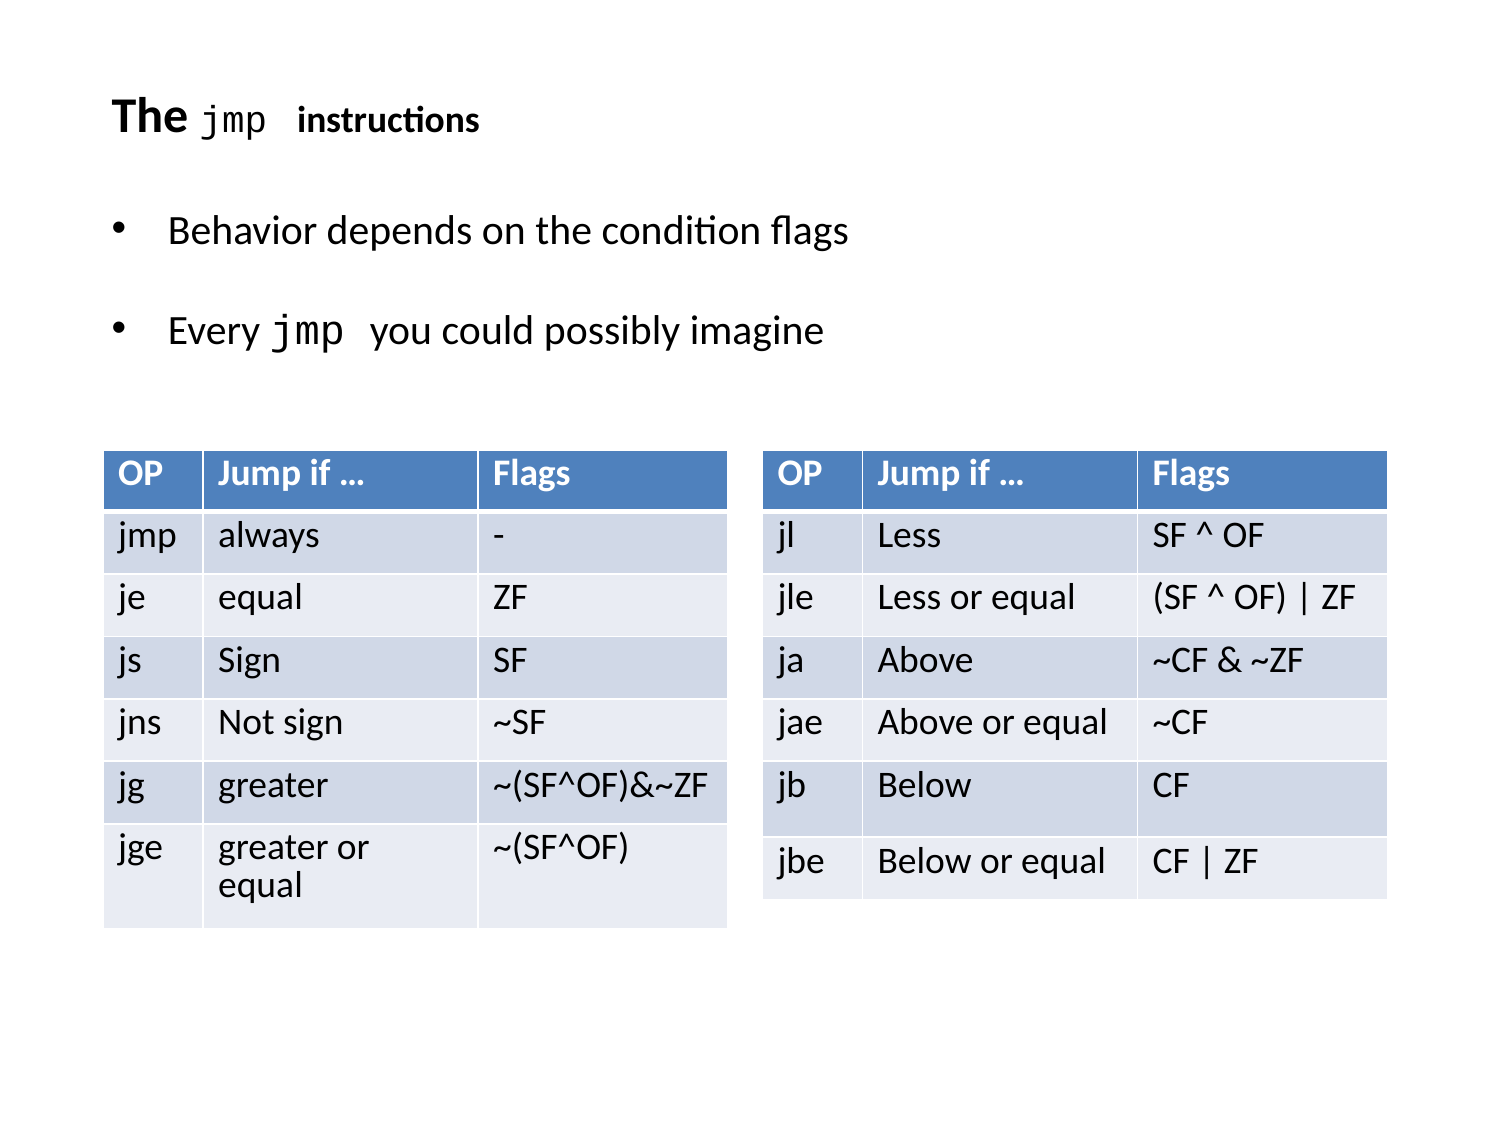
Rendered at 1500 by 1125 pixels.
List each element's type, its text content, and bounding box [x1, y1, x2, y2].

table_header Flags [1138, 451, 1387, 509]
table_cell jge [104, 825, 202, 928]
table_header Jump if … [863, 451, 1137, 509]
table_cell Less or equal [863, 575, 1137, 636]
table_cell jg [104, 762, 202, 823]
table_cell jbe [763, 838, 862, 899]
table_cell Above [863, 637, 1137, 698]
table_cell ZF [479, 575, 727, 636]
table_cell ~CF & ~ZF [1138, 637, 1387, 698]
table_cell Below [863, 762, 1137, 836]
table_cell jns [104, 700, 202, 760]
table_header Jump if … [204, 451, 477, 509]
table_cell js [104, 637, 202, 698]
table_header OP [763, 451, 862, 509]
table_cell jle [763, 575, 862, 636]
table_cell SF ^ OF [1138, 514, 1387, 573]
table_cell - [479, 514, 727, 573]
table_cell ja [763, 637, 862, 698]
table_cell always [204, 514, 477, 573]
table_cell Not sign [204, 700, 477, 760]
table_cell CF | ZF [1138, 838, 1387, 899]
table_cell Less [863, 514, 1137, 573]
table_cell Below or equal [863, 838, 1137, 899]
table_header OP [104, 451, 202, 509]
table_cell ~SF [479, 700, 727, 760]
table_cell jmp [104, 514, 202, 573]
table_cell Above or equal [863, 700, 1137, 760]
table_cell equal [204, 575, 477, 636]
table_cell jl [763, 514, 862, 573]
table_cell jae [763, 700, 862, 760]
table_cell CF [1138, 762, 1387, 836]
table_cell (SF ^ OF) | ZF [1138, 575, 1387, 636]
table_cell Sign [204, 637, 477, 698]
table_cell je [104, 575, 202, 636]
text_box The jmp instructions Behavior depends on the condition flags Every jmp you could possibly imagine [96, 75, 1347, 460]
table_cell ~(SF^OF) [479, 825, 727, 928]
table_cell greater or equal [204, 825, 477, 928]
table_cell jb [763, 762, 862, 836]
table_cell SF [479, 637, 727, 698]
table_cell greater [204, 762, 477, 823]
table_header Flags [479, 451, 727, 509]
table_cell ~CF [1138, 700, 1387, 760]
table_cell ~(SF^OF)&~ZF [479, 762, 727, 823]
